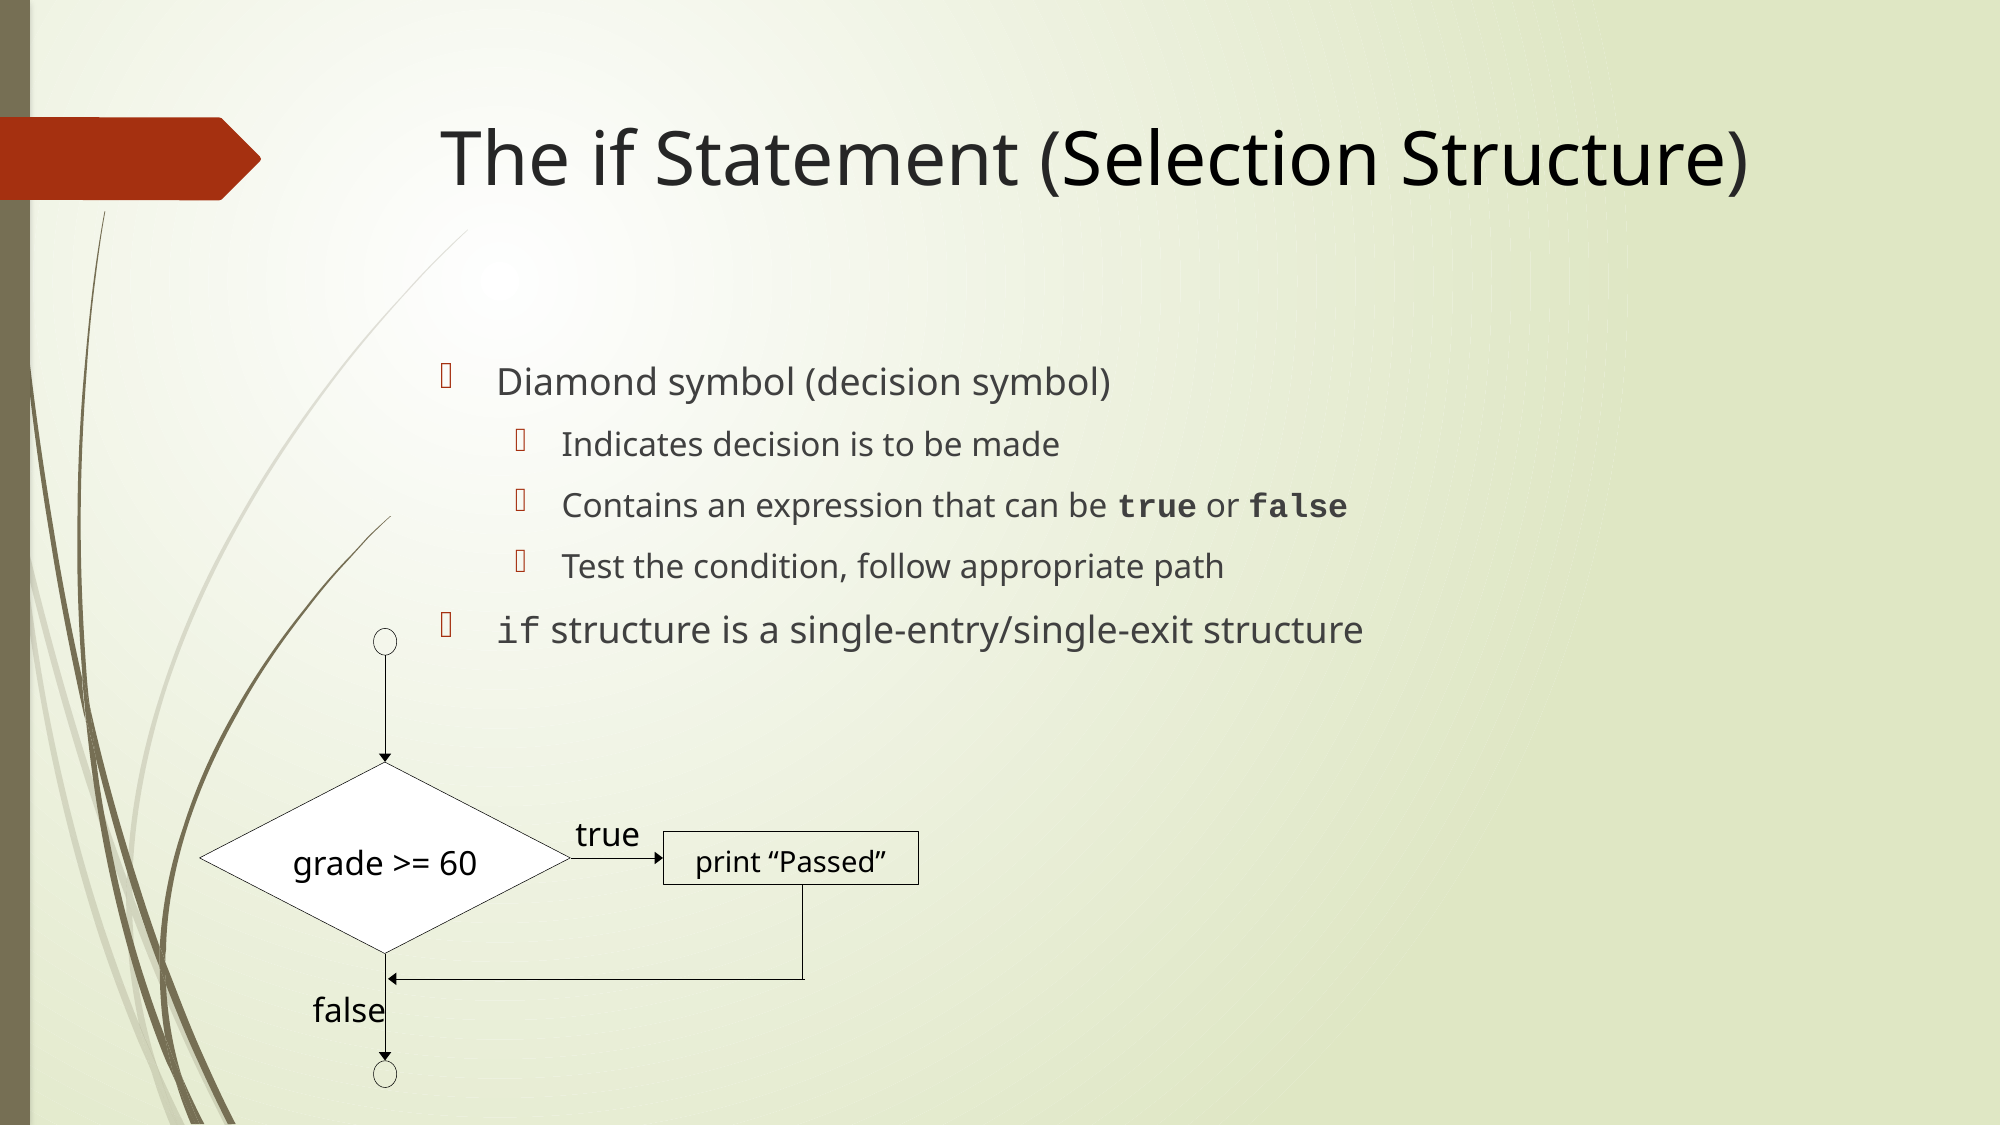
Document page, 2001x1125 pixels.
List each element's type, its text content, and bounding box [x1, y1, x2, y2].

title The if Statement (Selection Structure) [425, 102, 1888, 313]
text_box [199, 628, 919, 1088]
list Diamond symbol (decision symbol) Indicates decision is to be made Contains an expression that can be true or false Test the condition, follow appropriate path if structure is a single-entry/single-exit structure [424, 350, 1888, 970]
